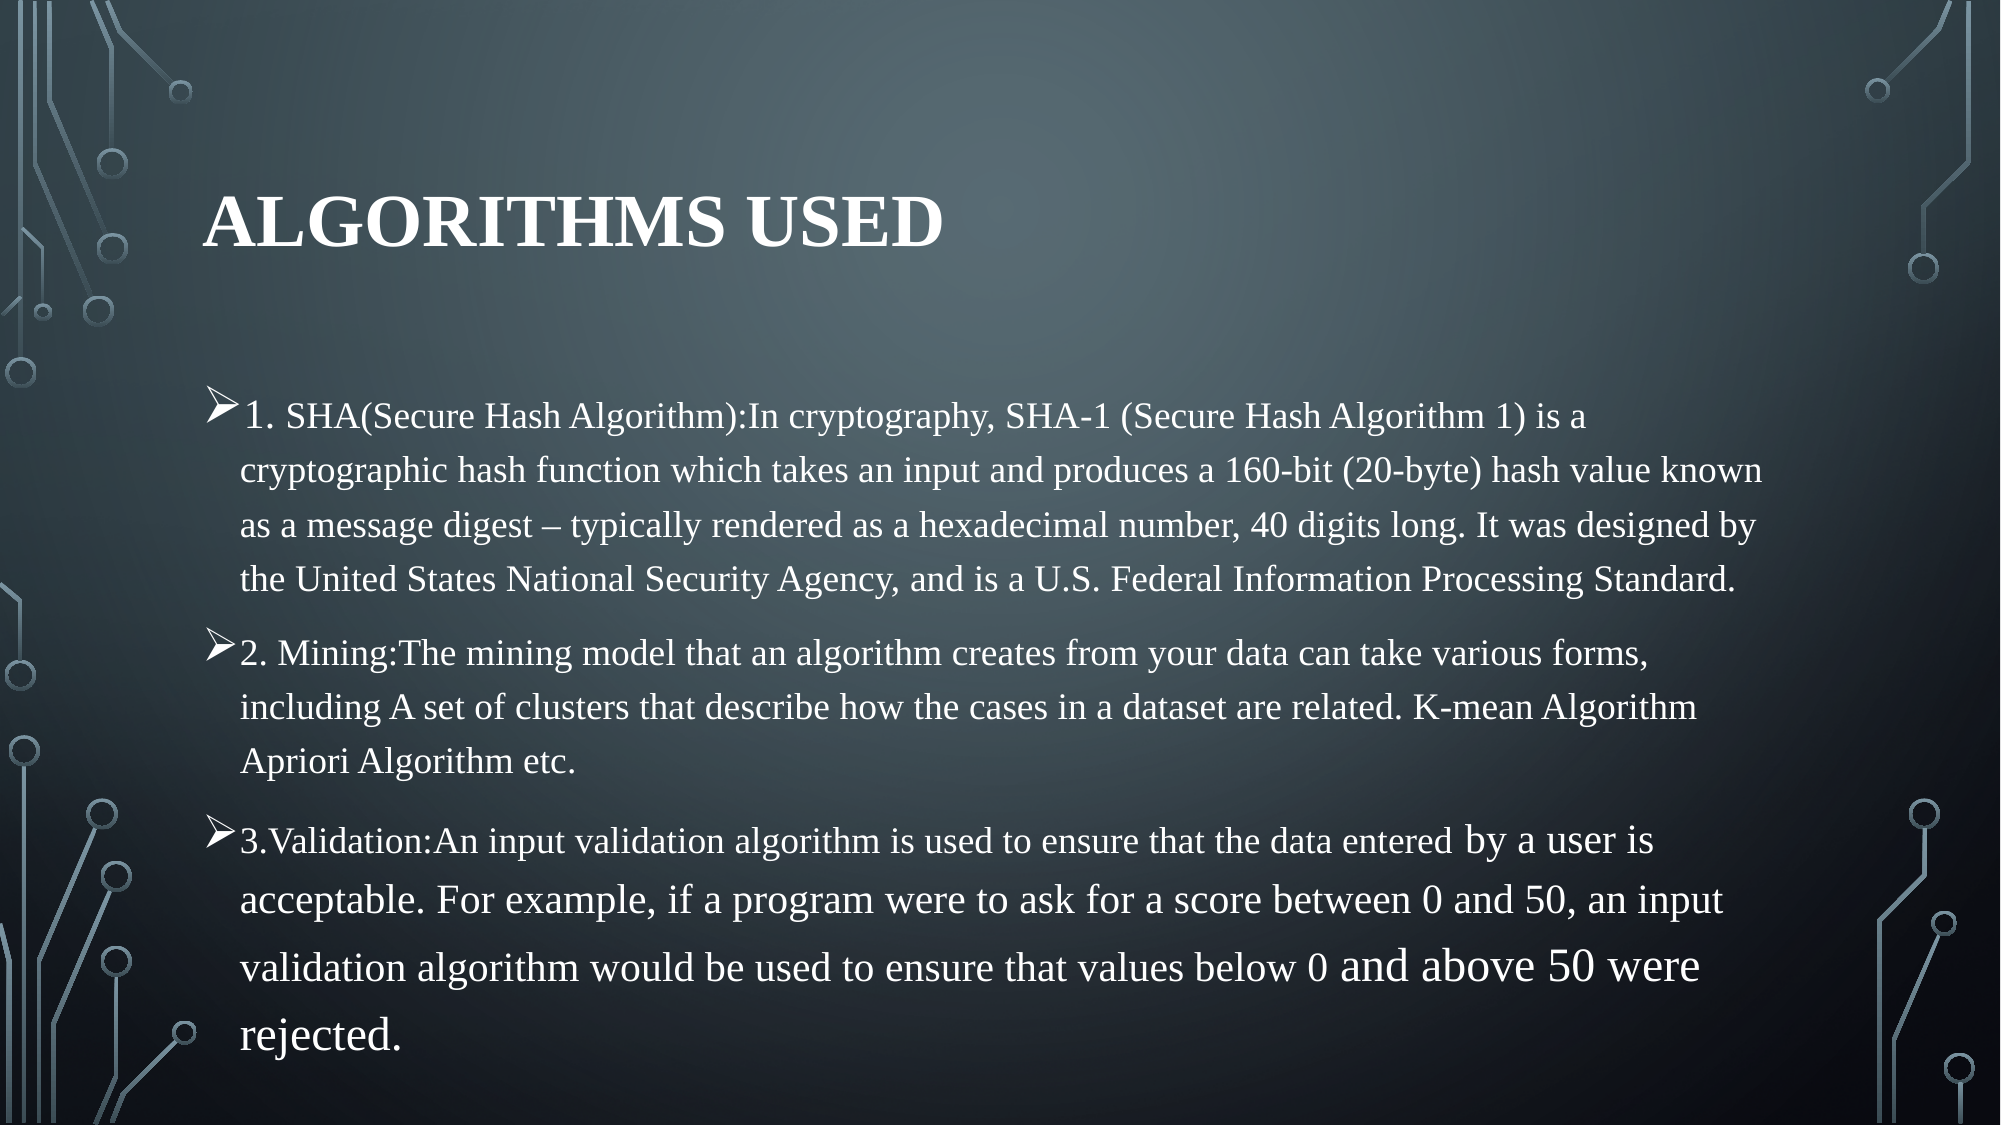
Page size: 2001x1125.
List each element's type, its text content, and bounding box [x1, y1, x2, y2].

title algorithms used [187, 101, 1813, 344]
list 1. SHA(Secure Hash Algorithm):In cryptography, SHA-1 (Secure Hash Algorithm 1) is a cryptographic hash function which takes an input and produces a 160-bit (20-byte) hash value known as a message digest – typically rendered as a hexadecimal number, 40 digits long. It was designed by the United States National Security Agency, and is a U.S. Federal Information Processing Standard. 2. Mining:The mining model that an algorithm creates from your data can take various forms, including A set of clusters that describe how the cases in a dataset are related. K-mean Algorithm Apriori Algorithm etc. 3.Validation:An input validation algorithm is used to ensure that the data entered by a user is acceptable. For example, if a program were to ask for a score between 0 and 50, an input validation algorithm would be used to ensure that values below 0 and above 50 were rejected. [187, 369, 1813, 950]
